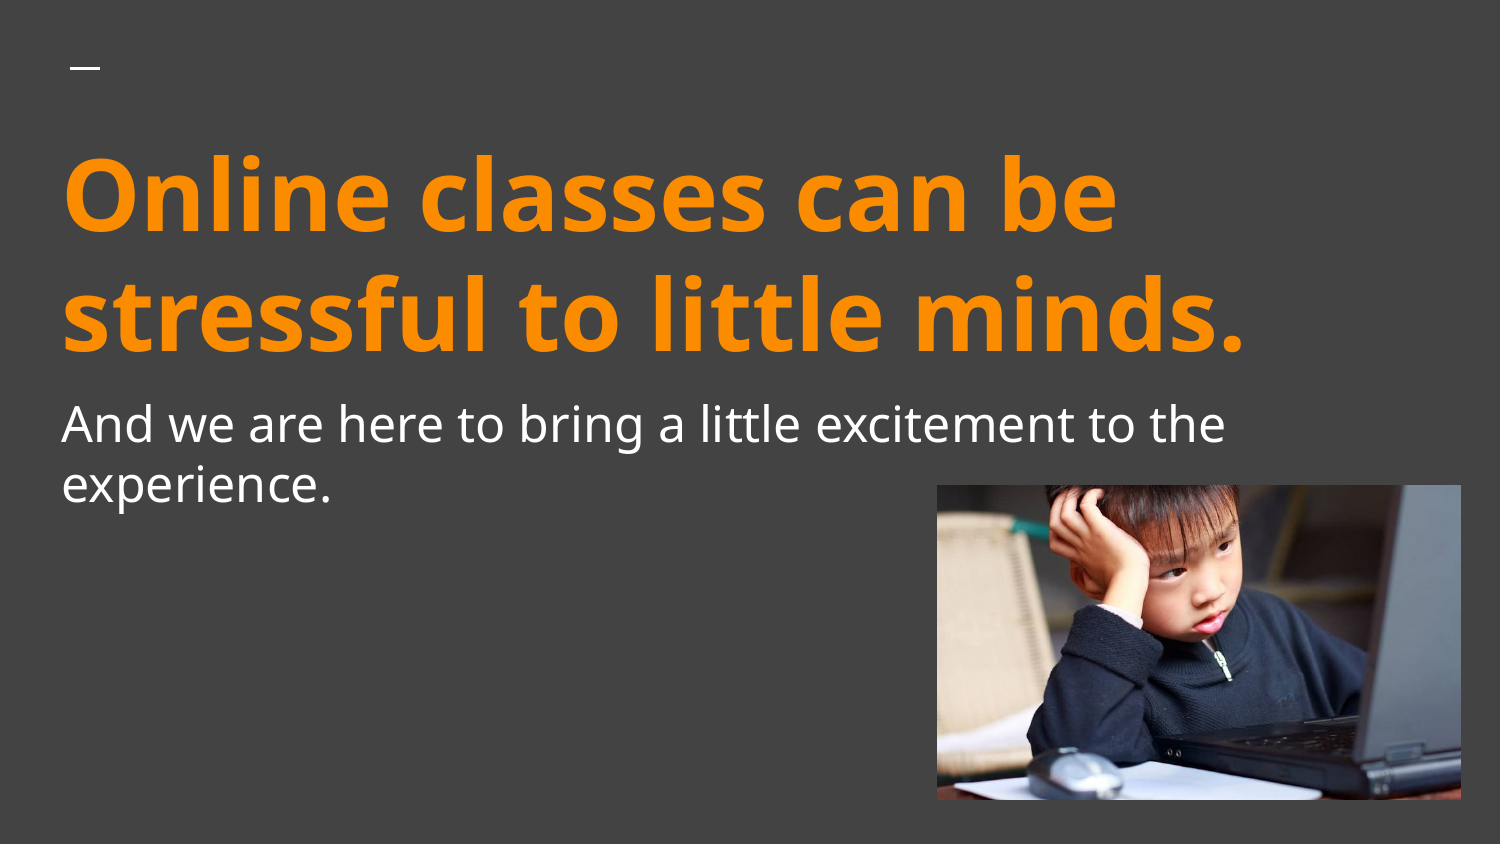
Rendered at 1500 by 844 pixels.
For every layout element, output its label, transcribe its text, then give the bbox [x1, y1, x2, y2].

picture [937, 485, 1462, 801]
title Online classes can be stressful to little minds. And we are here to bring a little excitement to the experience. [46, 116, 1461, 746]
